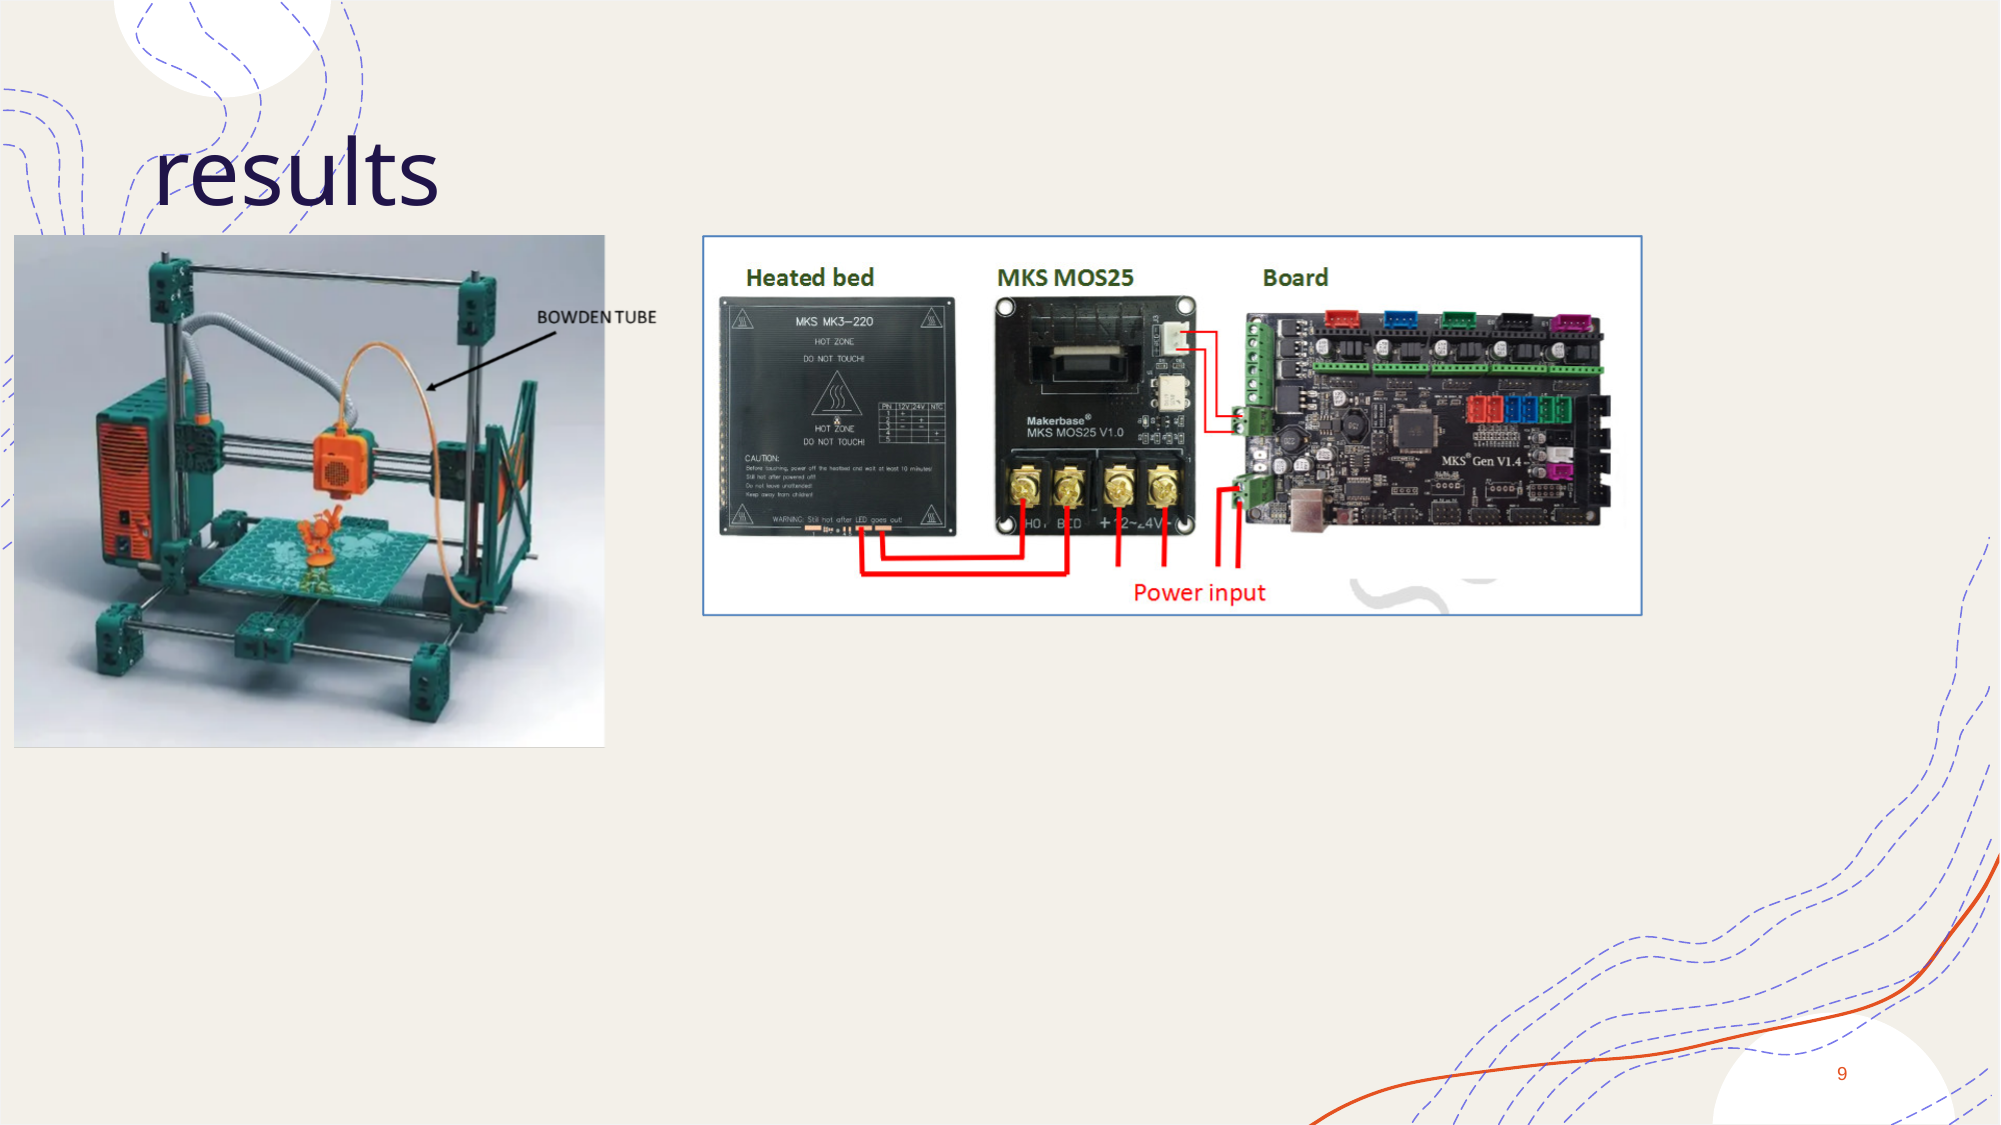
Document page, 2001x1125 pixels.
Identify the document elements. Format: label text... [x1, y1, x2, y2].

title results [137, 59, 1863, 278]
picture [14, 235, 1644, 748]
slide_number 9 [1625, 1042, 1863, 1103]
